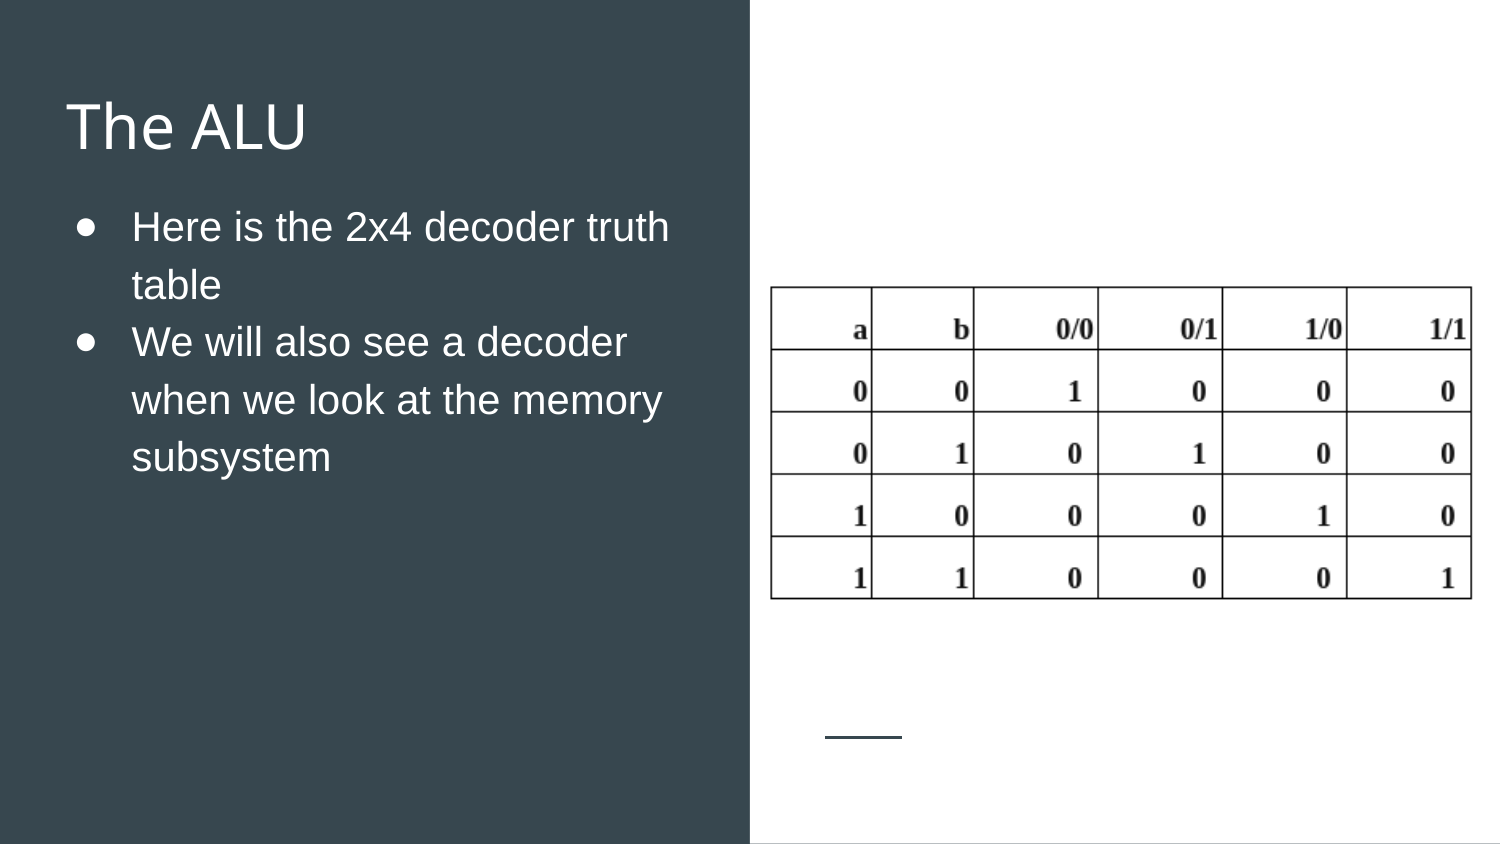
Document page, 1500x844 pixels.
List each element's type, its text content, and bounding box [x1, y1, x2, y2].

text_box The ALU [51, 71, 957, 178]
picture [749, 266, 1494, 615]
list Here is the 2x4 decoder truth table We will also see a decoder when we look at the memory subsystem [41, 177, 707, 739]
